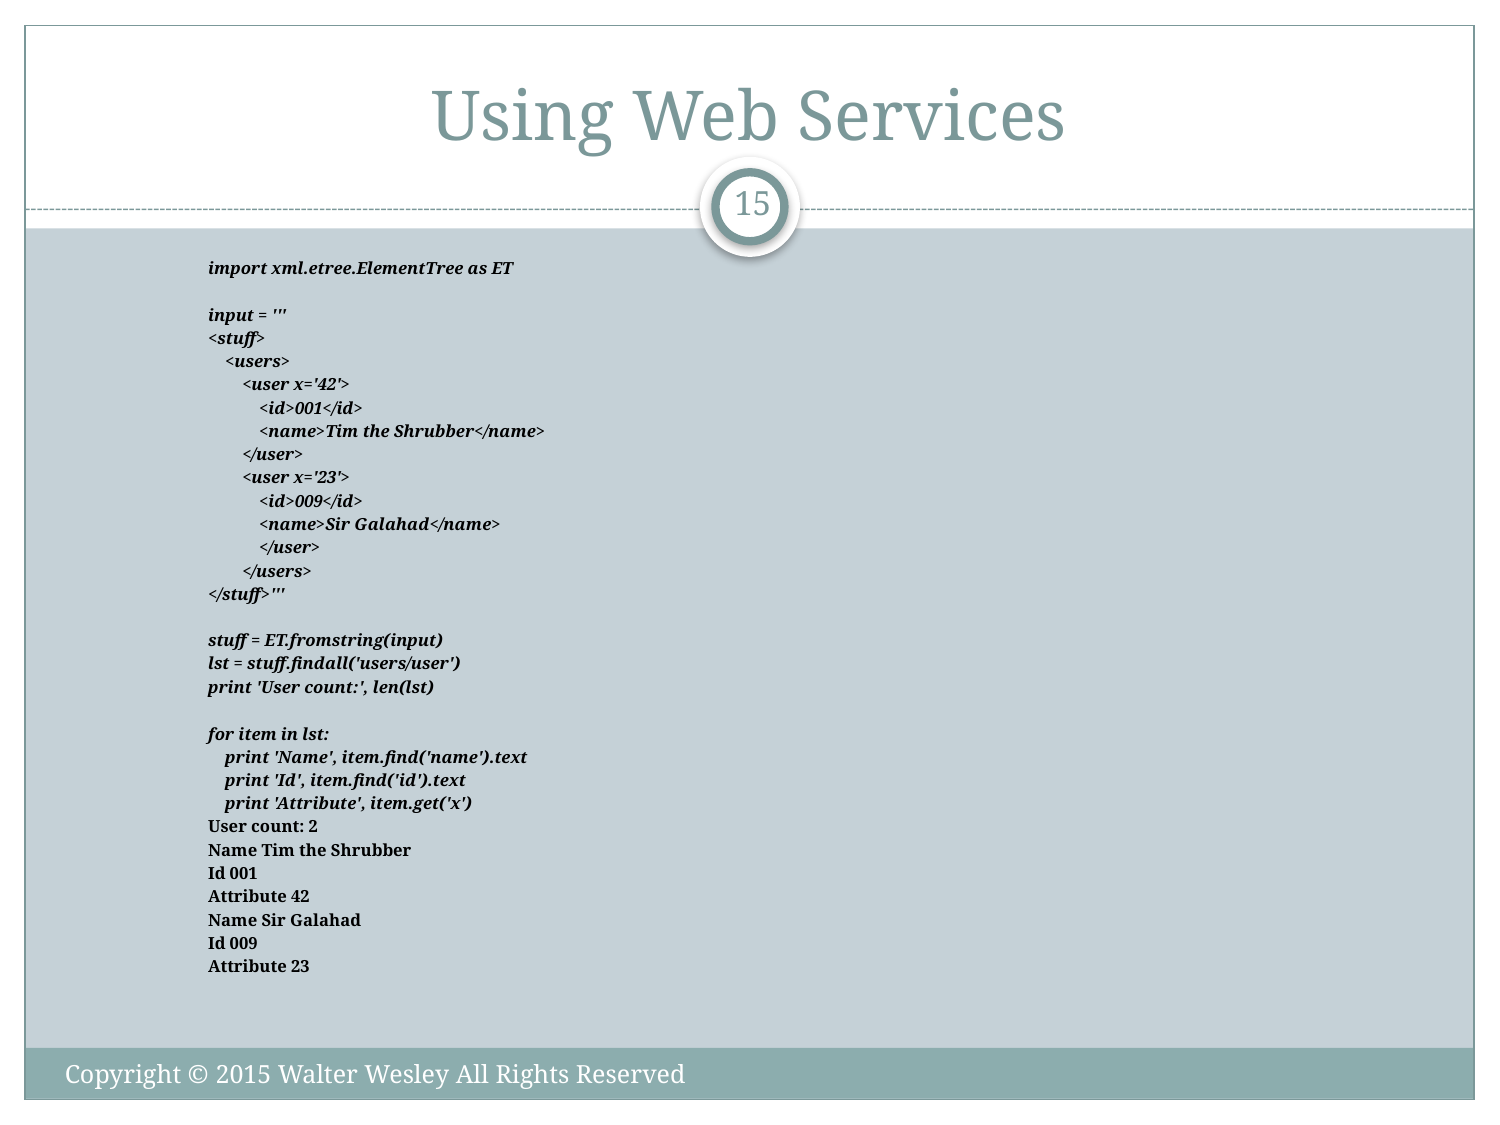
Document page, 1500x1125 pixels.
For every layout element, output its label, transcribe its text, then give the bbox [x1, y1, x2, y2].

title Using Web Services [49, 37, 1450, 162]
list import xml.etree.ElementTree as ET input = ''' <stuff> <users> <user x='42'> <id>001</id> <name>Tim the Shrubber</name> </user> <user x='23'> <id>009</id> <name>Sir Galahad</name> </user> </users> </stuff>''' stuff = ET.fromstring(input) lst = stuff.findall('users/user') print 'User count:', len(lst) for item in lst: print 'Name', item.find('name').text print 'Id', item.find('id').text print 'Attribute', item.get('x') User count: 2 Name Tim the Shrubber Id 001 Attribute 42 Name Sir Galahad Id 009 Attribute 23 [49, 250, 1445, 1001]
slide_number 15 [715, 168, 791, 241]
footer Copyright © 2015 Walter Wesley All Rights Reserved [50, 1051, 763, 1112]
